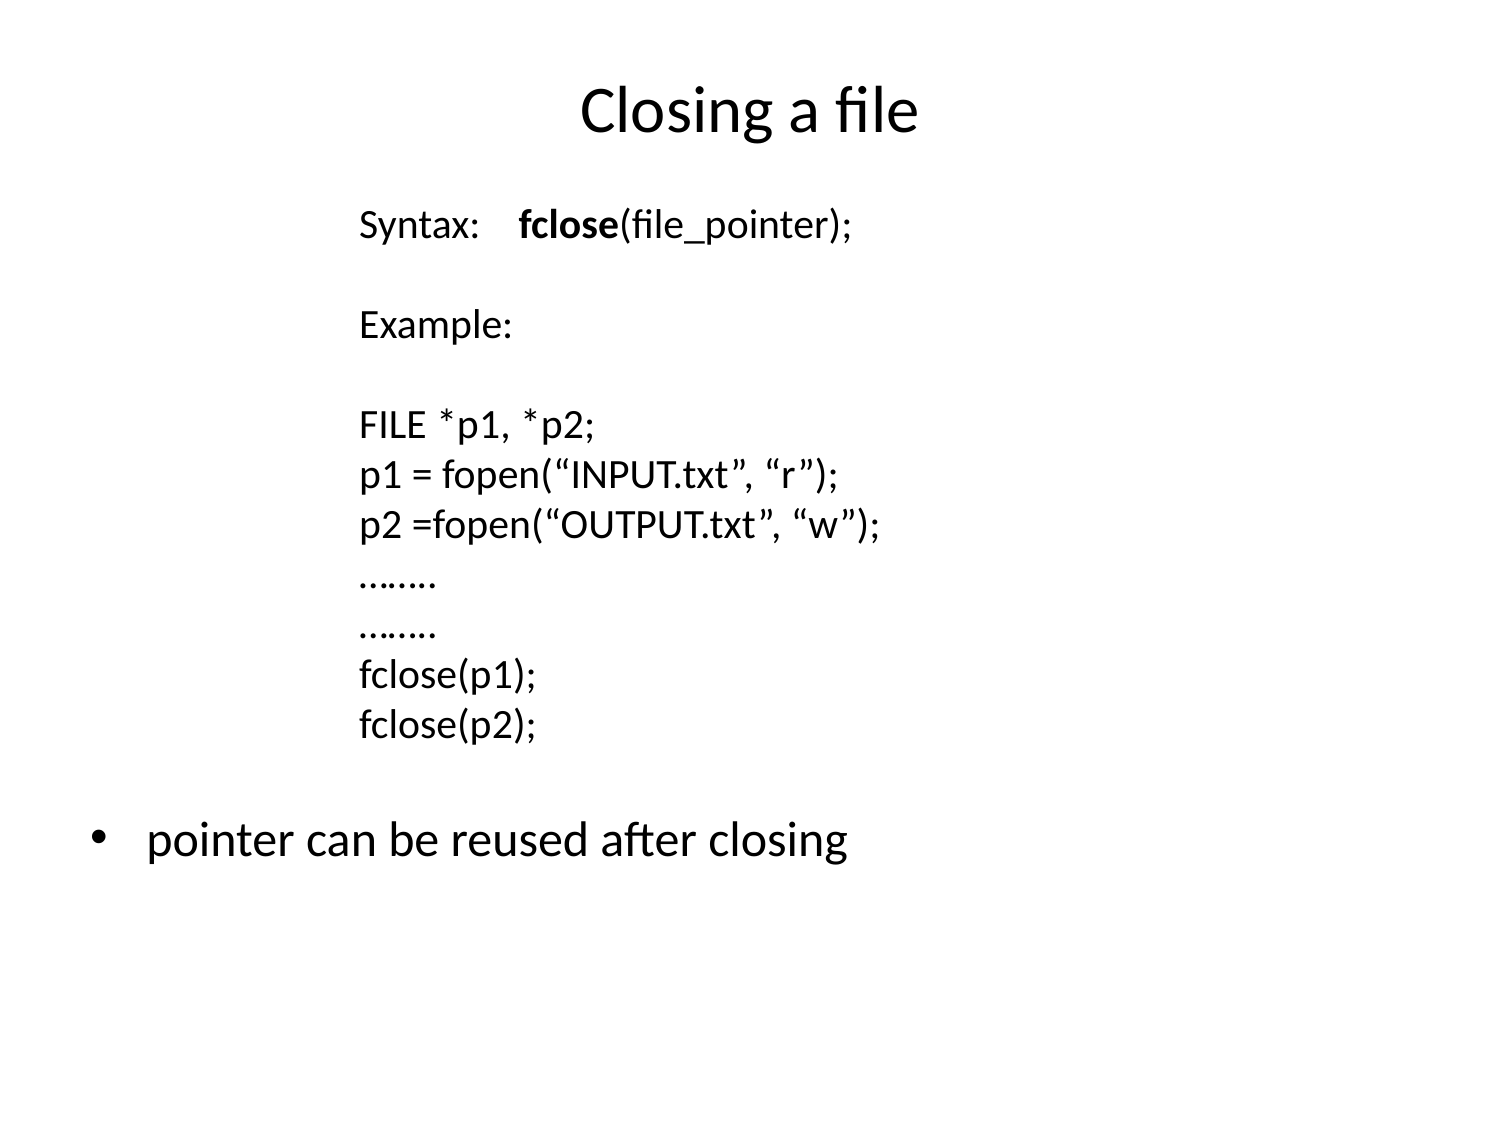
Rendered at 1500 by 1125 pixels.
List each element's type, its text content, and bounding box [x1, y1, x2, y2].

text_box Syntax: fclose(file_pointer); Example: FILE *p1, *p2; p1 = fopen(“INPUT.txt”, “r”); p2 =fopen(“OUTPUT.txt”, “w”); …….. …….. fclose(p1); fclose(p2); [344, 189, 897, 754]
list pointer can be reused after closing [74, 798, 1426, 941]
title Closing a file [74, 12, 1426, 201]
